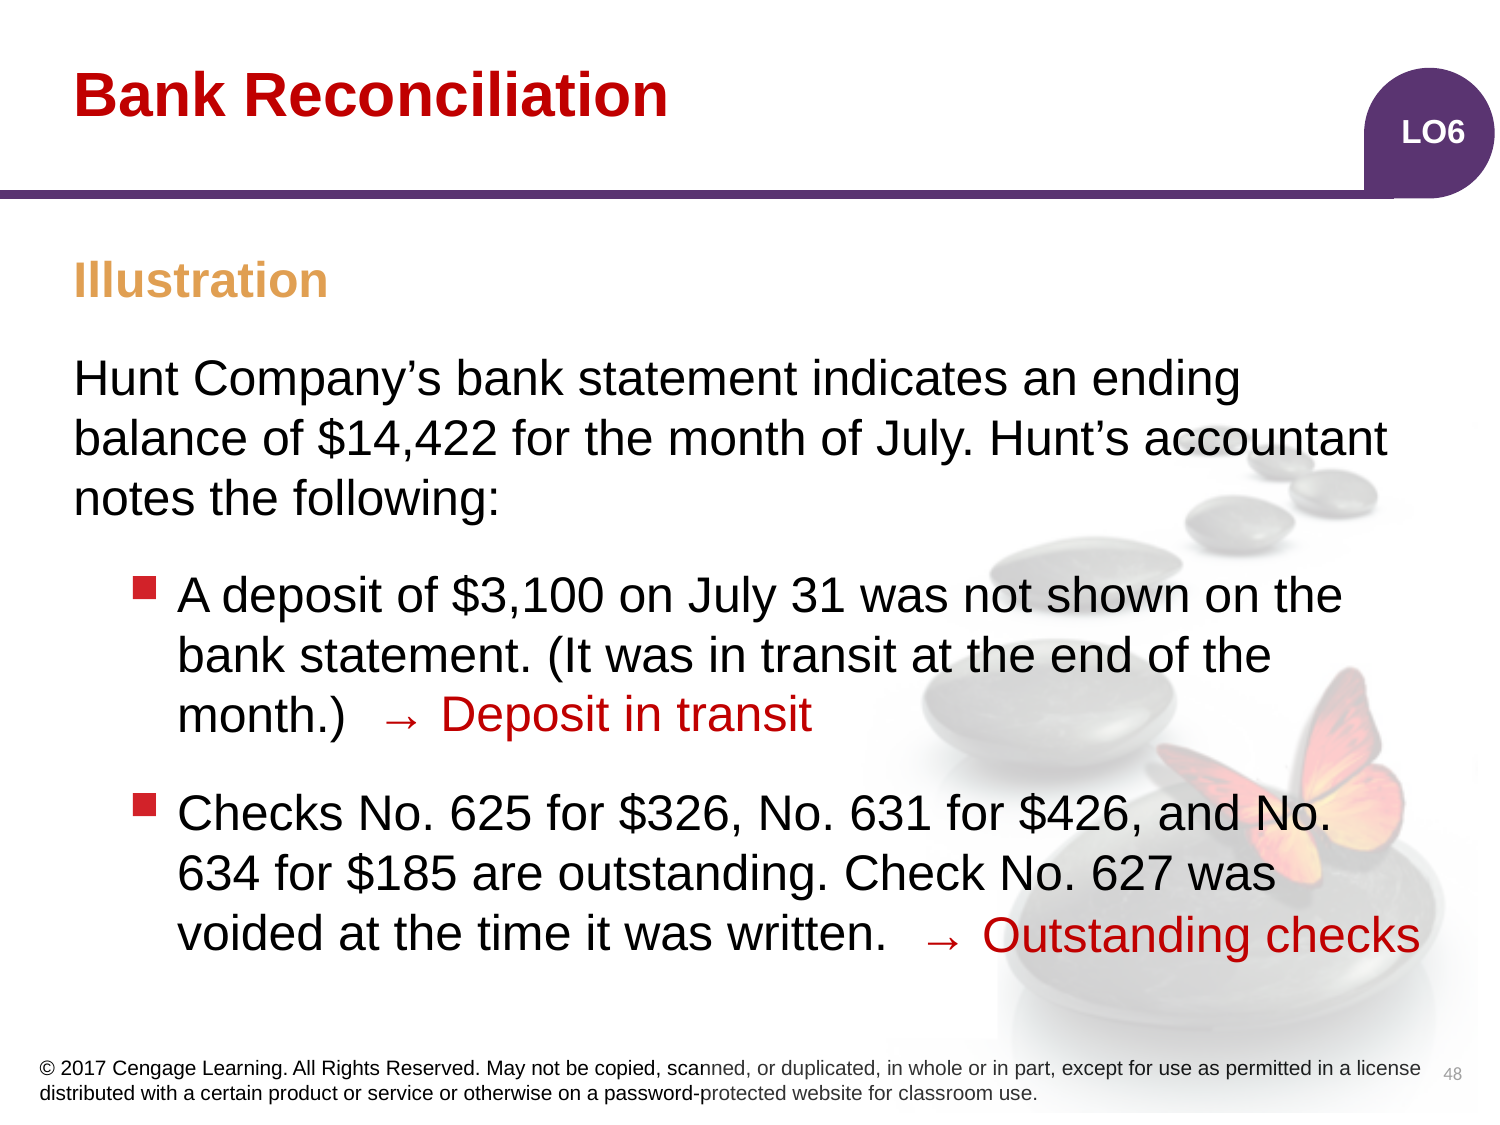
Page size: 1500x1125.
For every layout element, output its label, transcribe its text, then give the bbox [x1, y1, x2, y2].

picture [1084, 1064, 1093, 1075]
picture [734, 1060, 743, 1075]
picture [899, 1089, 908, 1100]
title Bank Reconciliation [58, 40, 1365, 152]
picture [924, 1060, 933, 1075]
picture [808, 1089, 818, 1100]
text_box LO6 [1386, 102, 1481, 158]
picture [704, 1064, 709, 1075]
picture [936, 1064, 946, 1075]
picture [730, 1087, 736, 1100]
picture [998, 1064, 1007, 1075]
picture [757, 1087, 763, 1100]
picture [868, 1085, 874, 1100]
picture [782, 1060, 791, 1075]
picture [1015, 1064, 1025, 1079]
picture [793, 1064, 802, 1075]
picture [1095, 1064, 1105, 1075]
picture [758, 1064, 768, 1075]
picture [914, 1089, 934, 1100]
picture [736, 1089, 746, 1100]
picture [748, 1089, 757, 1100]
picture [805, 1064, 815, 1079]
slide_number 48 [1139, 1042, 1478, 1103]
picture [712, 1089, 718, 1100]
picture [852, 1089, 862, 1100]
picture [1038, 1062, 1050, 1075]
picture [853, 1064, 863, 1075]
picture [999, 1089, 1008, 1100]
picture [845, 1087, 851, 1100]
picture [936, 1089, 945, 1100]
picture [769, 1064, 775, 1075]
picture [831, 1089, 840, 1100]
text_box → Deposit in transit [361, 673, 828, 749]
picture [1117, 1062, 1123, 1075]
picture [825, 1064, 834, 1075]
picture [776, 1085, 785, 1100]
picture [886, 1089, 892, 1100]
picture [965, 1089, 975, 1100]
picture [976, 1089, 991, 1100]
picture [719, 1089, 729, 1100]
picture [1011, 1089, 1020, 1100]
picture [952, 1064, 962, 1075]
picture [1128, 1060, 1134, 1075]
picture [704, 1089, 711, 1100]
picture [969, 1064, 979, 1075]
picture [1074, 1064, 1083, 1075]
picture [953, 1089, 963, 1100]
picture [836, 1064, 847, 1075]
picture [1062, 1064, 1072, 1075]
picture [1021, 1089, 1031, 1100]
picture [908, 1064, 923, 1075]
picture [864, 1060, 873, 1075]
list Illustration Hunt Company’s bank statement indicates an ending balance of $14,422 for the month of July. Hunt’s accountant notes the following: A deposit of $3,100 on July 31 was not shown on the bank statement. (It was in transit at the end of the month.) Checks No. 625 for $326, No. 631 for $426, and No. 634 for $185 are outstanding. Check No. 627 was voided at the time it was written. [58, 240, 1439, 1014]
picture [1106, 1064, 1116, 1079]
picture [764, 1089, 774, 1100]
picture [980, 1064, 986, 1075]
picture [1135, 1064, 1139, 1075]
picture [723, 1064, 733, 1075]
picture [892, 1064, 901, 1075]
picture [1026, 1064, 1037, 1075]
picture [846, 1062, 852, 1075]
picture [712, 1064, 721, 1075]
picture [792, 1089, 807, 1100]
picture [875, 1089, 885, 1100]
picture [946, 1089, 952, 1100]
picture [819, 1085, 829, 1100]
text_box → Outstanding checks [903, 895, 1436, 970]
